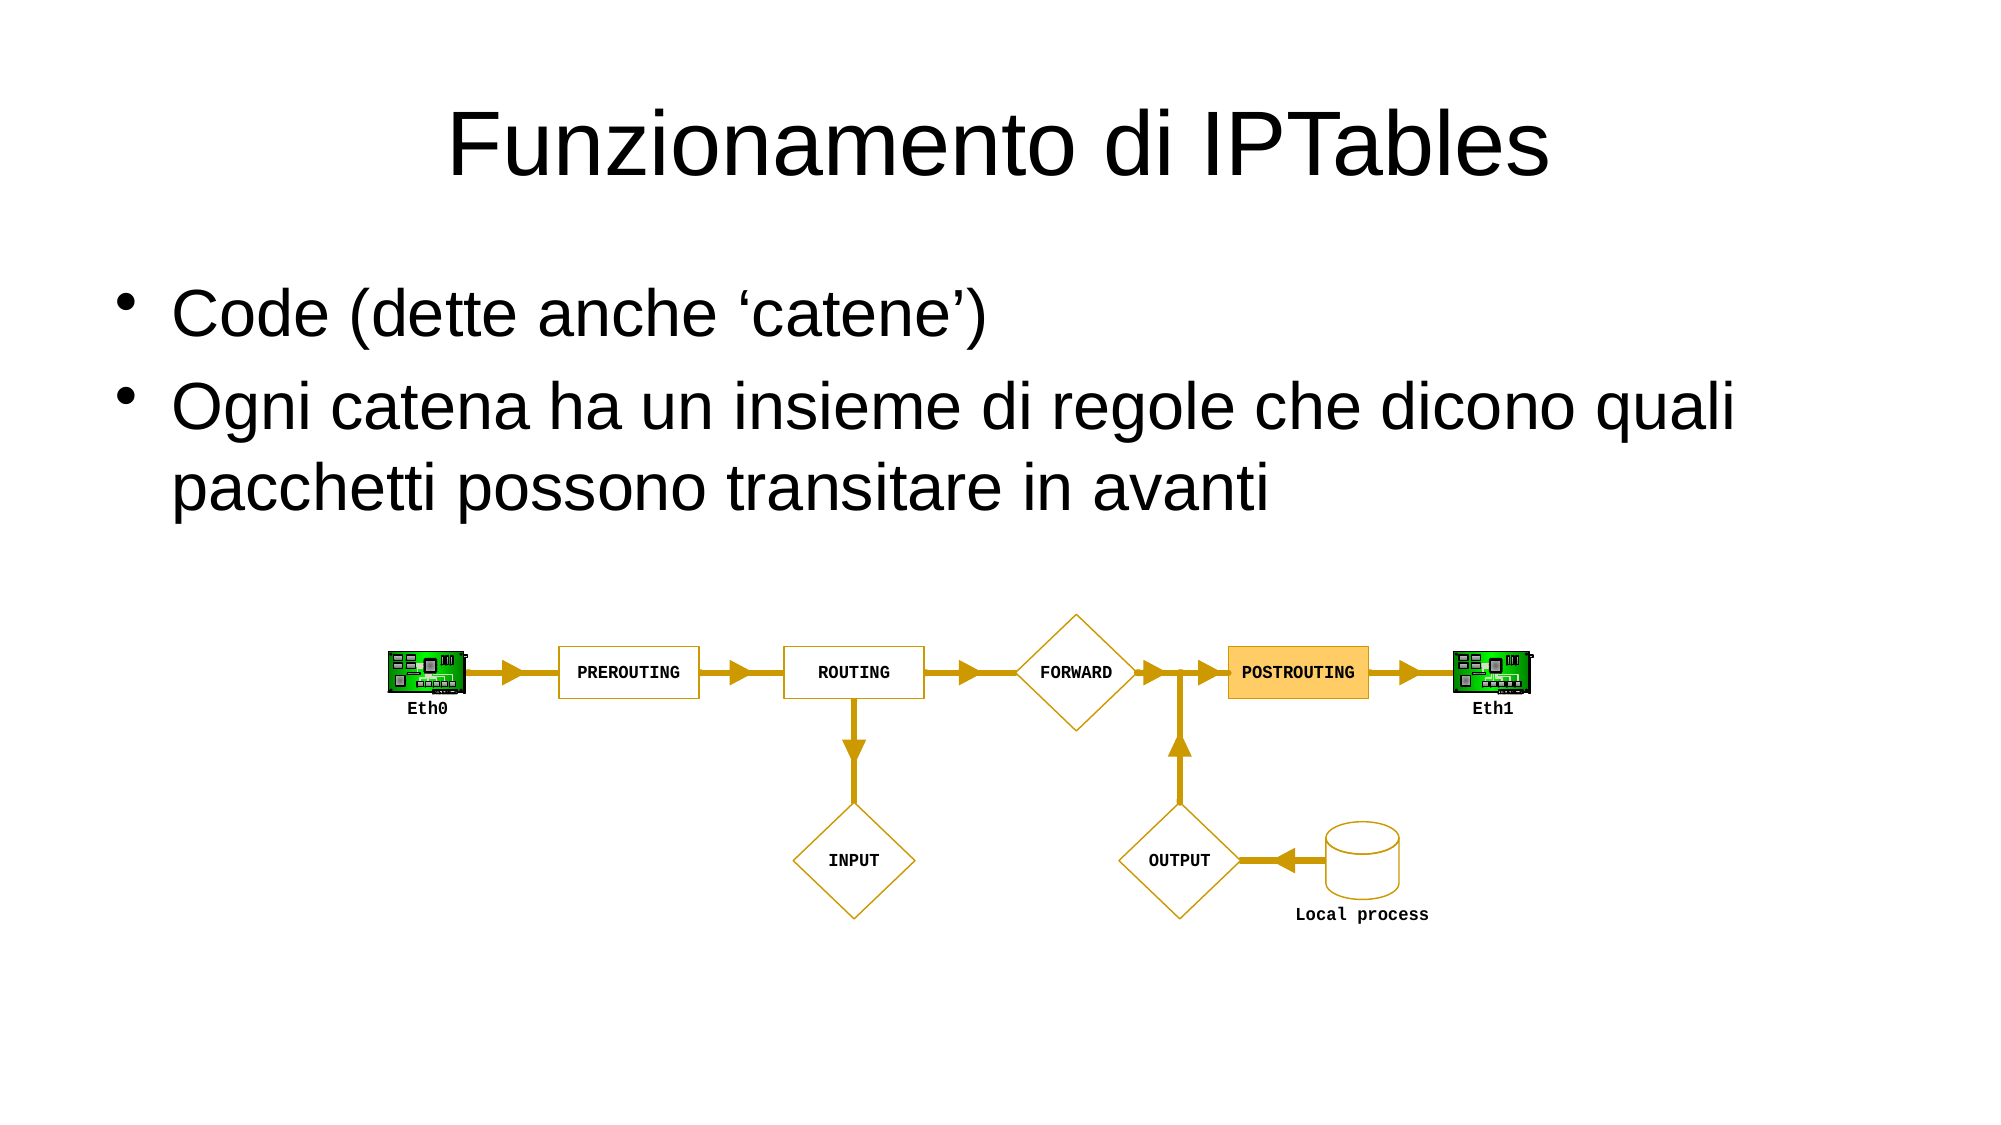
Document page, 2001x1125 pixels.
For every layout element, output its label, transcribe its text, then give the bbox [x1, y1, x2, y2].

list Code (dette anche ‘catene’) Ogni catena ha un insieme di regole che dicono quali pacchetti possono transitare in avanti [99, 262, 1900, 1005]
picture [385, 611, 1536, 929]
title Funzionamento di IPTables [99, 45, 1900, 233]
